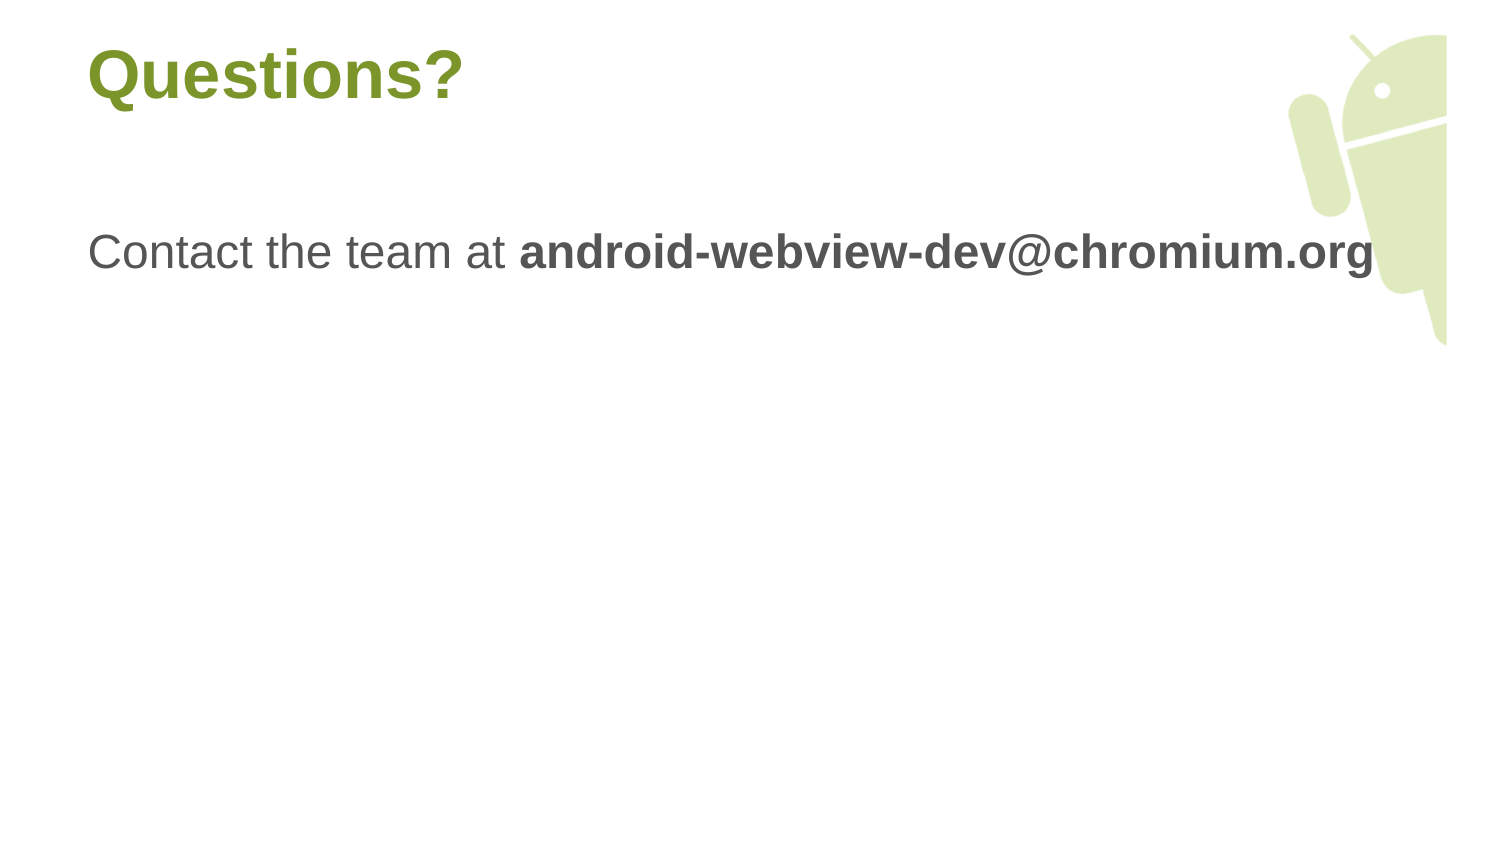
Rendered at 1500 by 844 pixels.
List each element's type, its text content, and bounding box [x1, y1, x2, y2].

title Questions? [75, 33, 1425, 108]
list Contact the team at android-webview-dev@chromium.org [75, 150, 1425, 770]
picture [1286, 33, 1447, 347]
